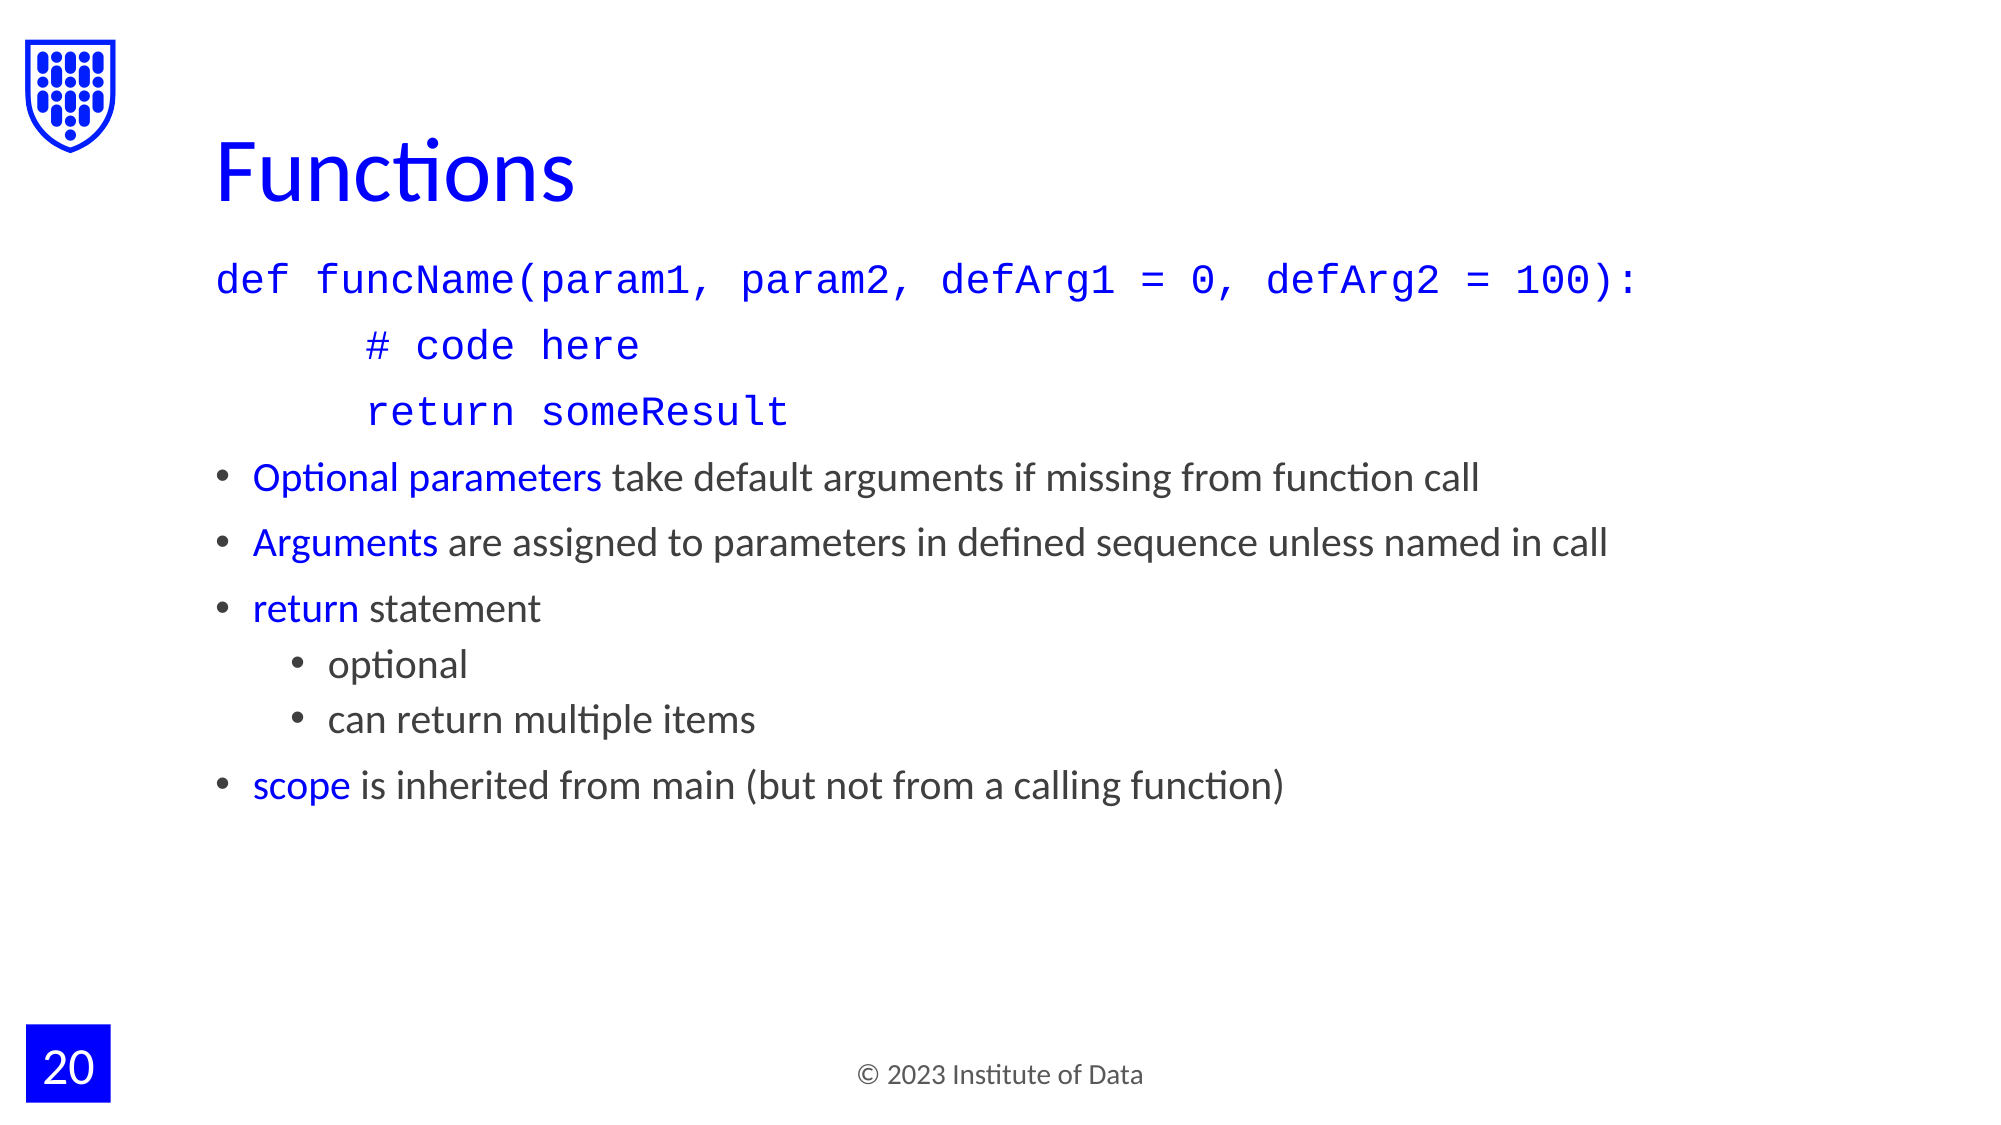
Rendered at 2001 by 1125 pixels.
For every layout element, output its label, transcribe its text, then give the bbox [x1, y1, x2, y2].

picture [0, 25, 141, 167]
title Functions [207, 61, 1965, 229]
list def funcName(param1, param2, defArg1 = 0, defArg2 = 100): # code here return someResult Optional parameters take default arguments if missing from function call Arguments are assigned to parameters in defined sequence unless named in call return statement optional can return multiple items scope is inherited from main (but not from a calling function) [207, 249, 1774, 1042]
